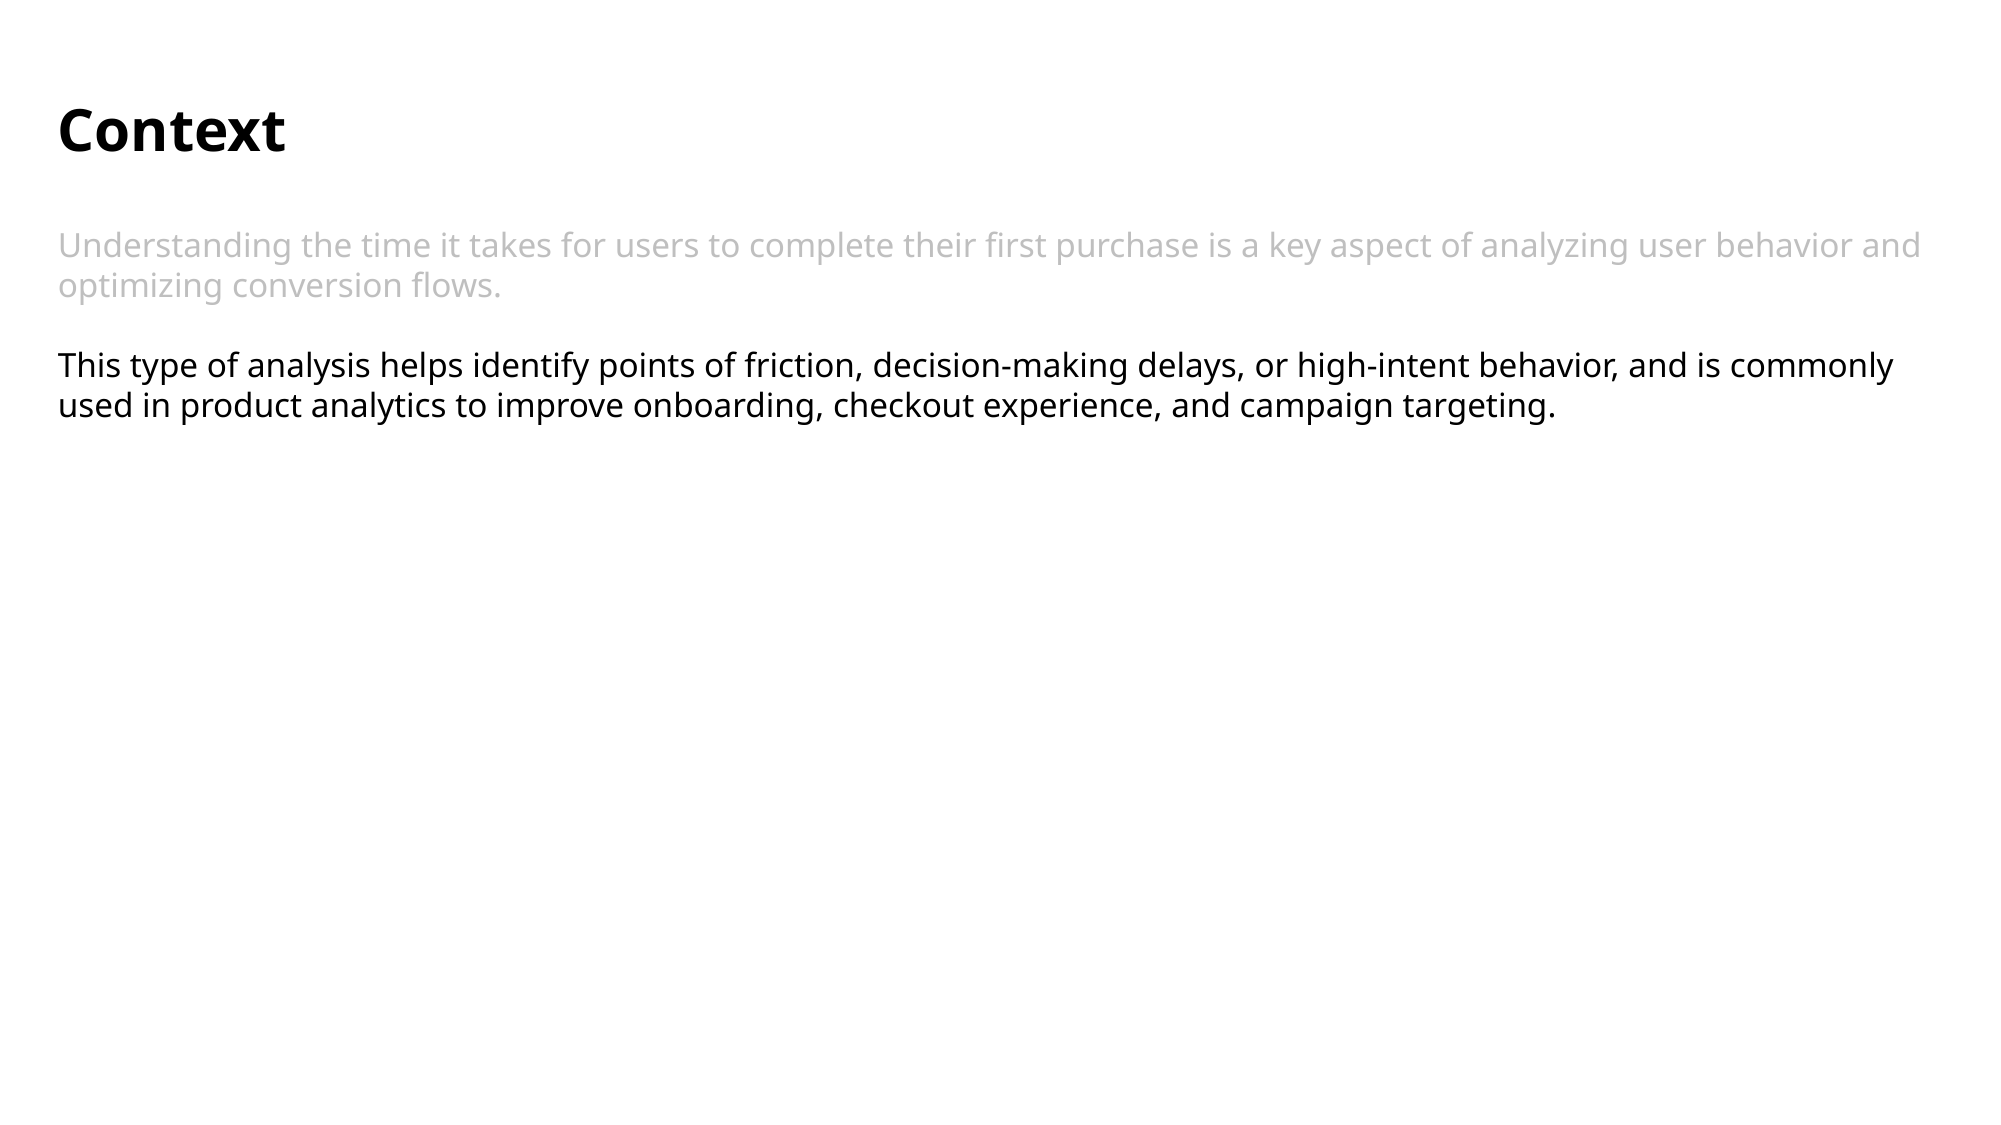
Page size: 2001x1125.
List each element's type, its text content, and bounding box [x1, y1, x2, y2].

text_box Understanding the time it takes for users to complete their first purchase is a key aspect of analyzing user behavior and optimizing conversion flows. This type of analysis helps identify points of friction, decision-making delays, or high-intent behavior, and is commonly used in product analytics to improve onboarding, checkout experience, and campaign targeting. [43, 216, 1957, 432]
text_box Context [43, 85, 1957, 171]
